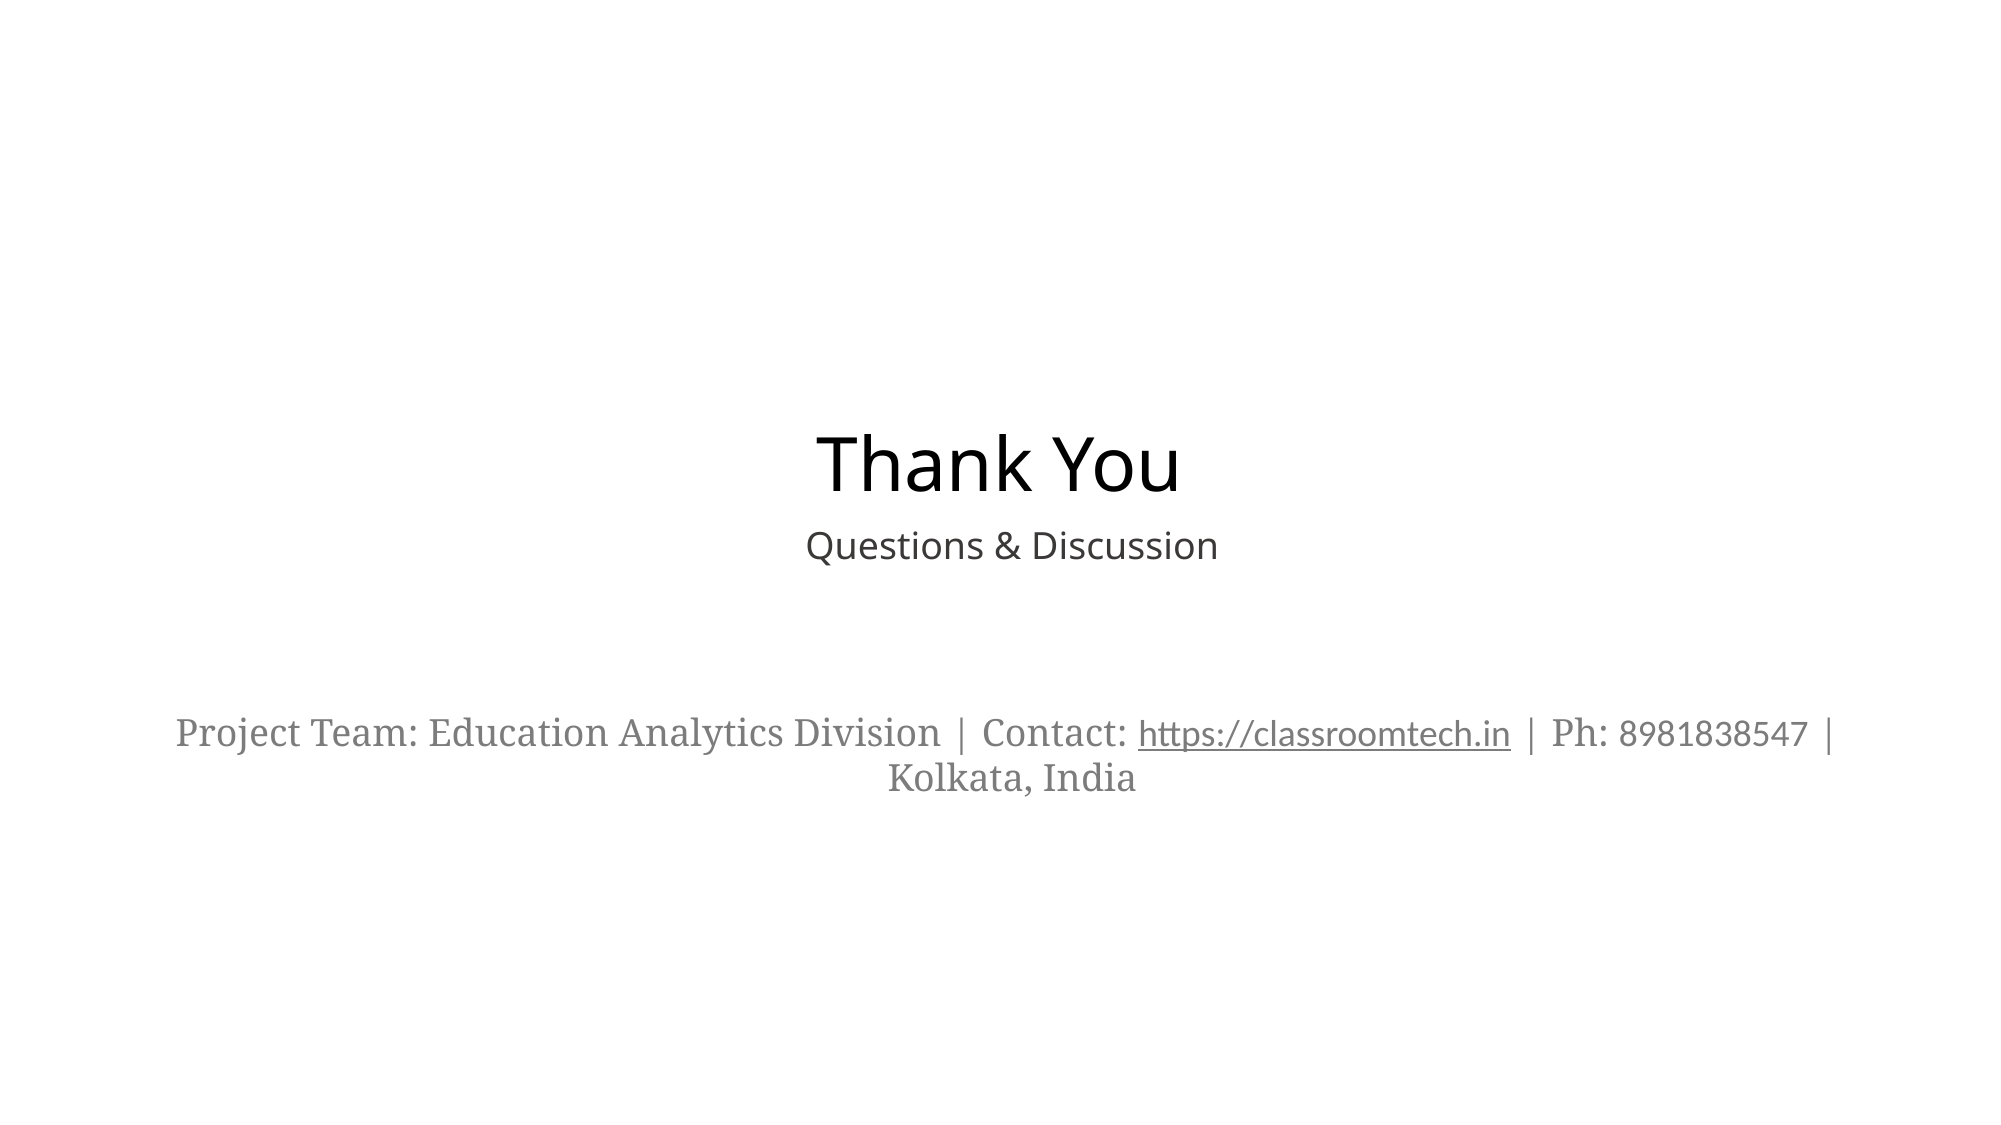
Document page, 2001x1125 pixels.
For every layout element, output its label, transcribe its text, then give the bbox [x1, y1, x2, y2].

text_box Questions & Discussion [787, 514, 1238, 575]
text_box Project Team: Education Analytics Division | Contact: https://classroomtech.in | Ph: 8981838547 | Kolkata, India [160, 701, 1865, 807]
text_box Thank You [787, 408, 1213, 514]
